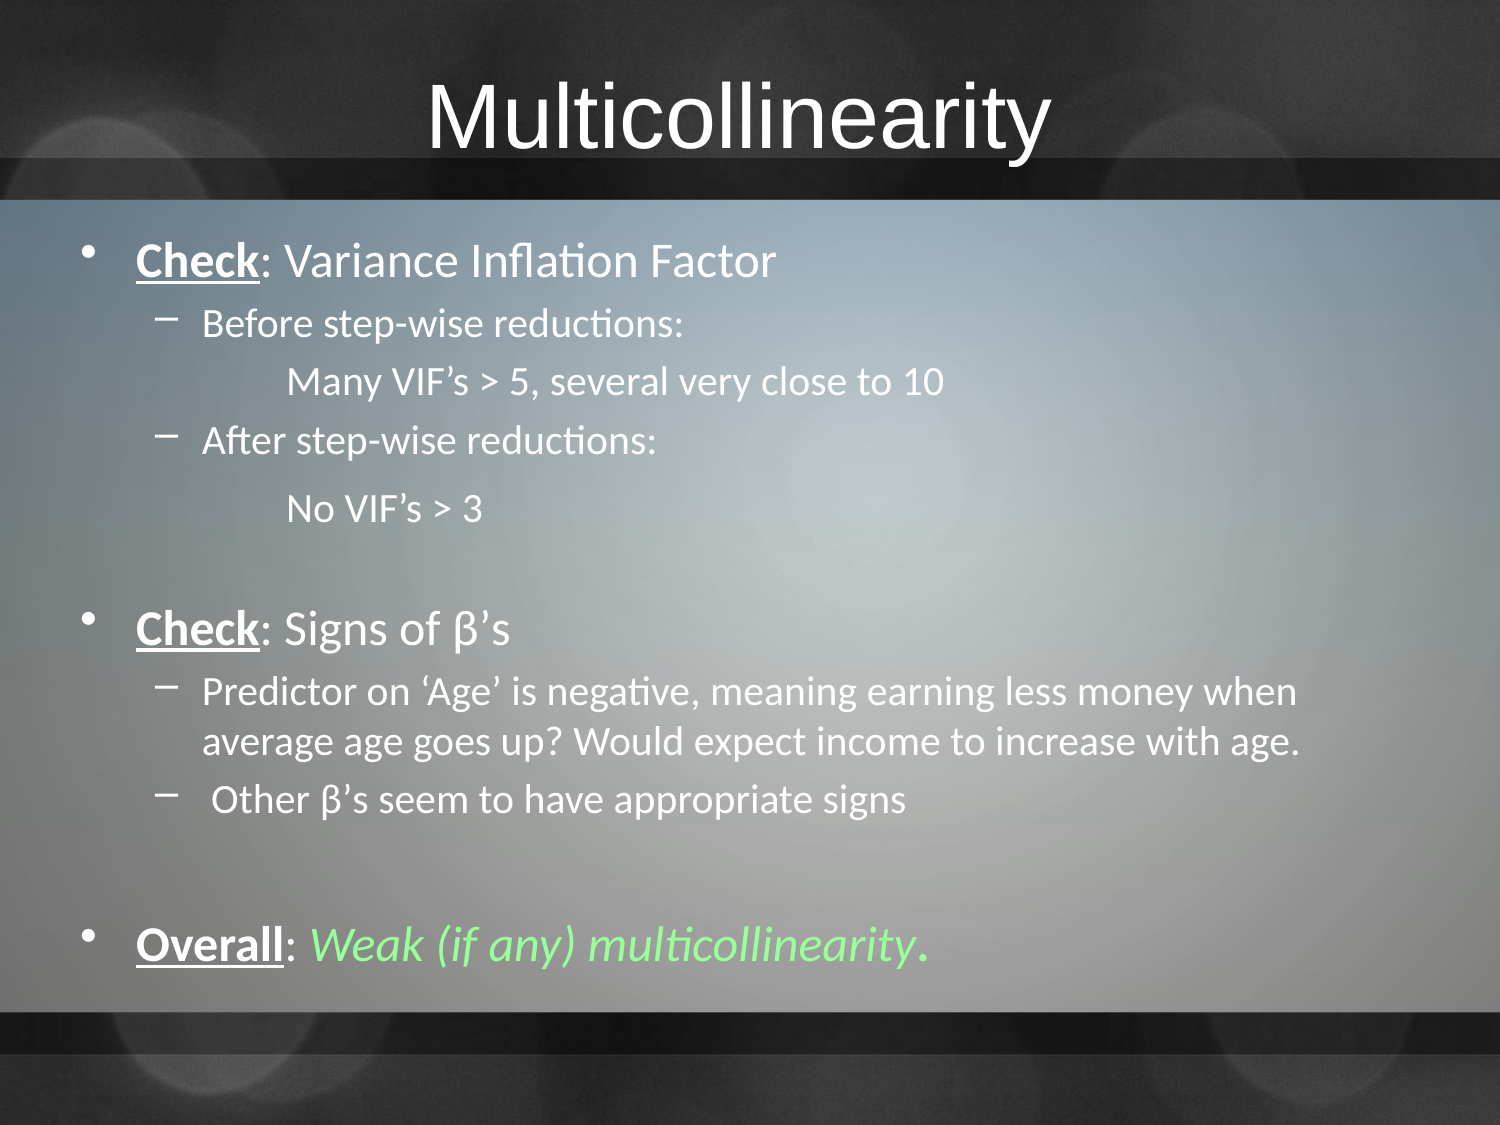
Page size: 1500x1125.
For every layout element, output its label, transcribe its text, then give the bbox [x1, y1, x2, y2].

picture [0, 0, 1500, 199]
title Multicollinearity [64, 30, 1416, 193]
text_box [0, 199, 1500, 1013]
picture [0, 1013, 1500, 1125]
list Check: Variance Inflation Factor Before step-wise reductions: Many VIF’s > 5, several very close to 10 After step-wise reductions: No VIF’s > 3 Check: Signs of β’s Predictor on ‘Age’ is negative, meaning earning less money when average age goes up? Would expect income to increase with age. Other β’s seem to have appropriate signs Overall: Weak (if any) multicollinearity. [64, 219, 1416, 988]
